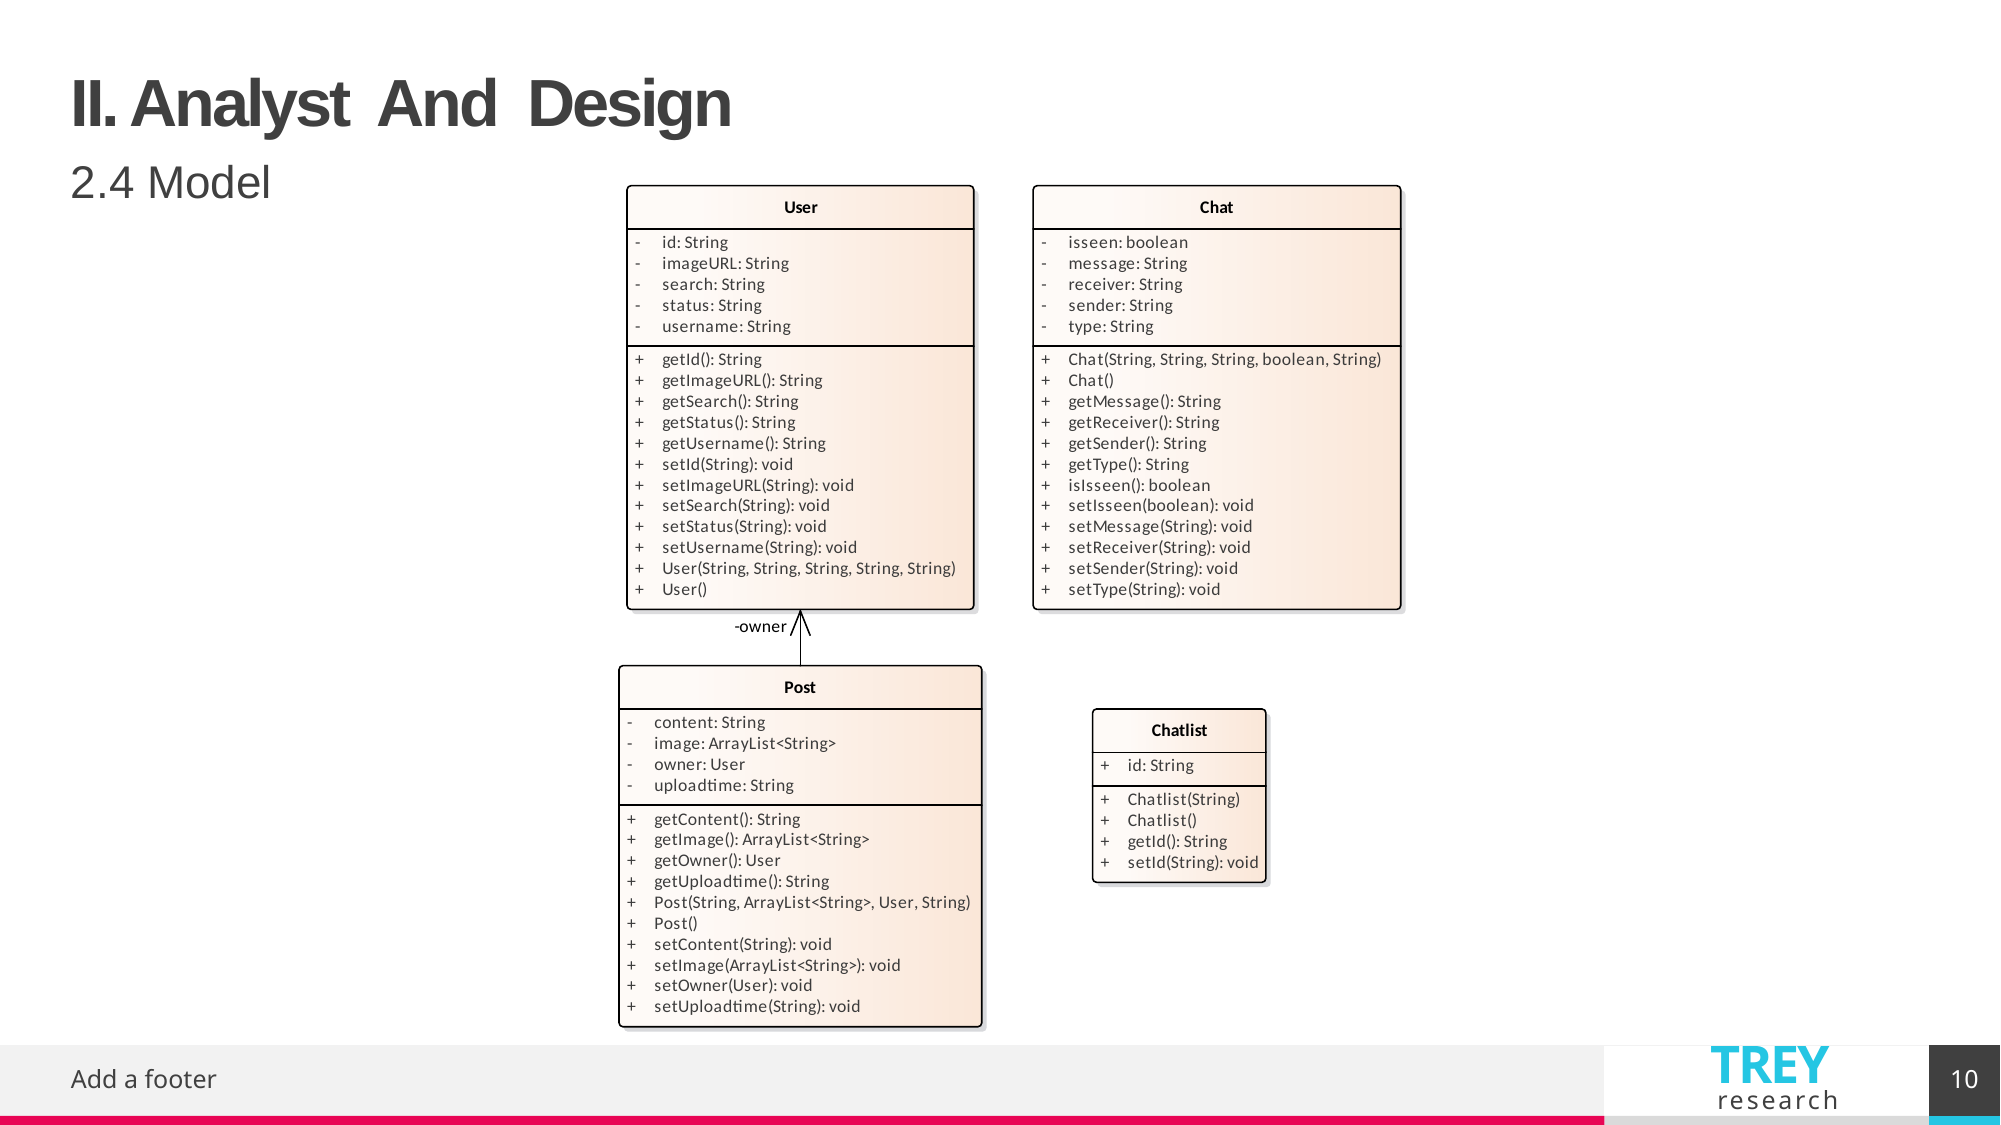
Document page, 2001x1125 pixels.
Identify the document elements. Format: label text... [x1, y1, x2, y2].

list 2.4 Model [70, 159, 1931, 244]
picture [608, 168, 1420, 1046]
footer Add a footer [70, 1056, 1000, 1105]
slide_number 10 [1929, 1045, 2000, 1116]
title II. Analyst And Design [70, 69, 1930, 141]
